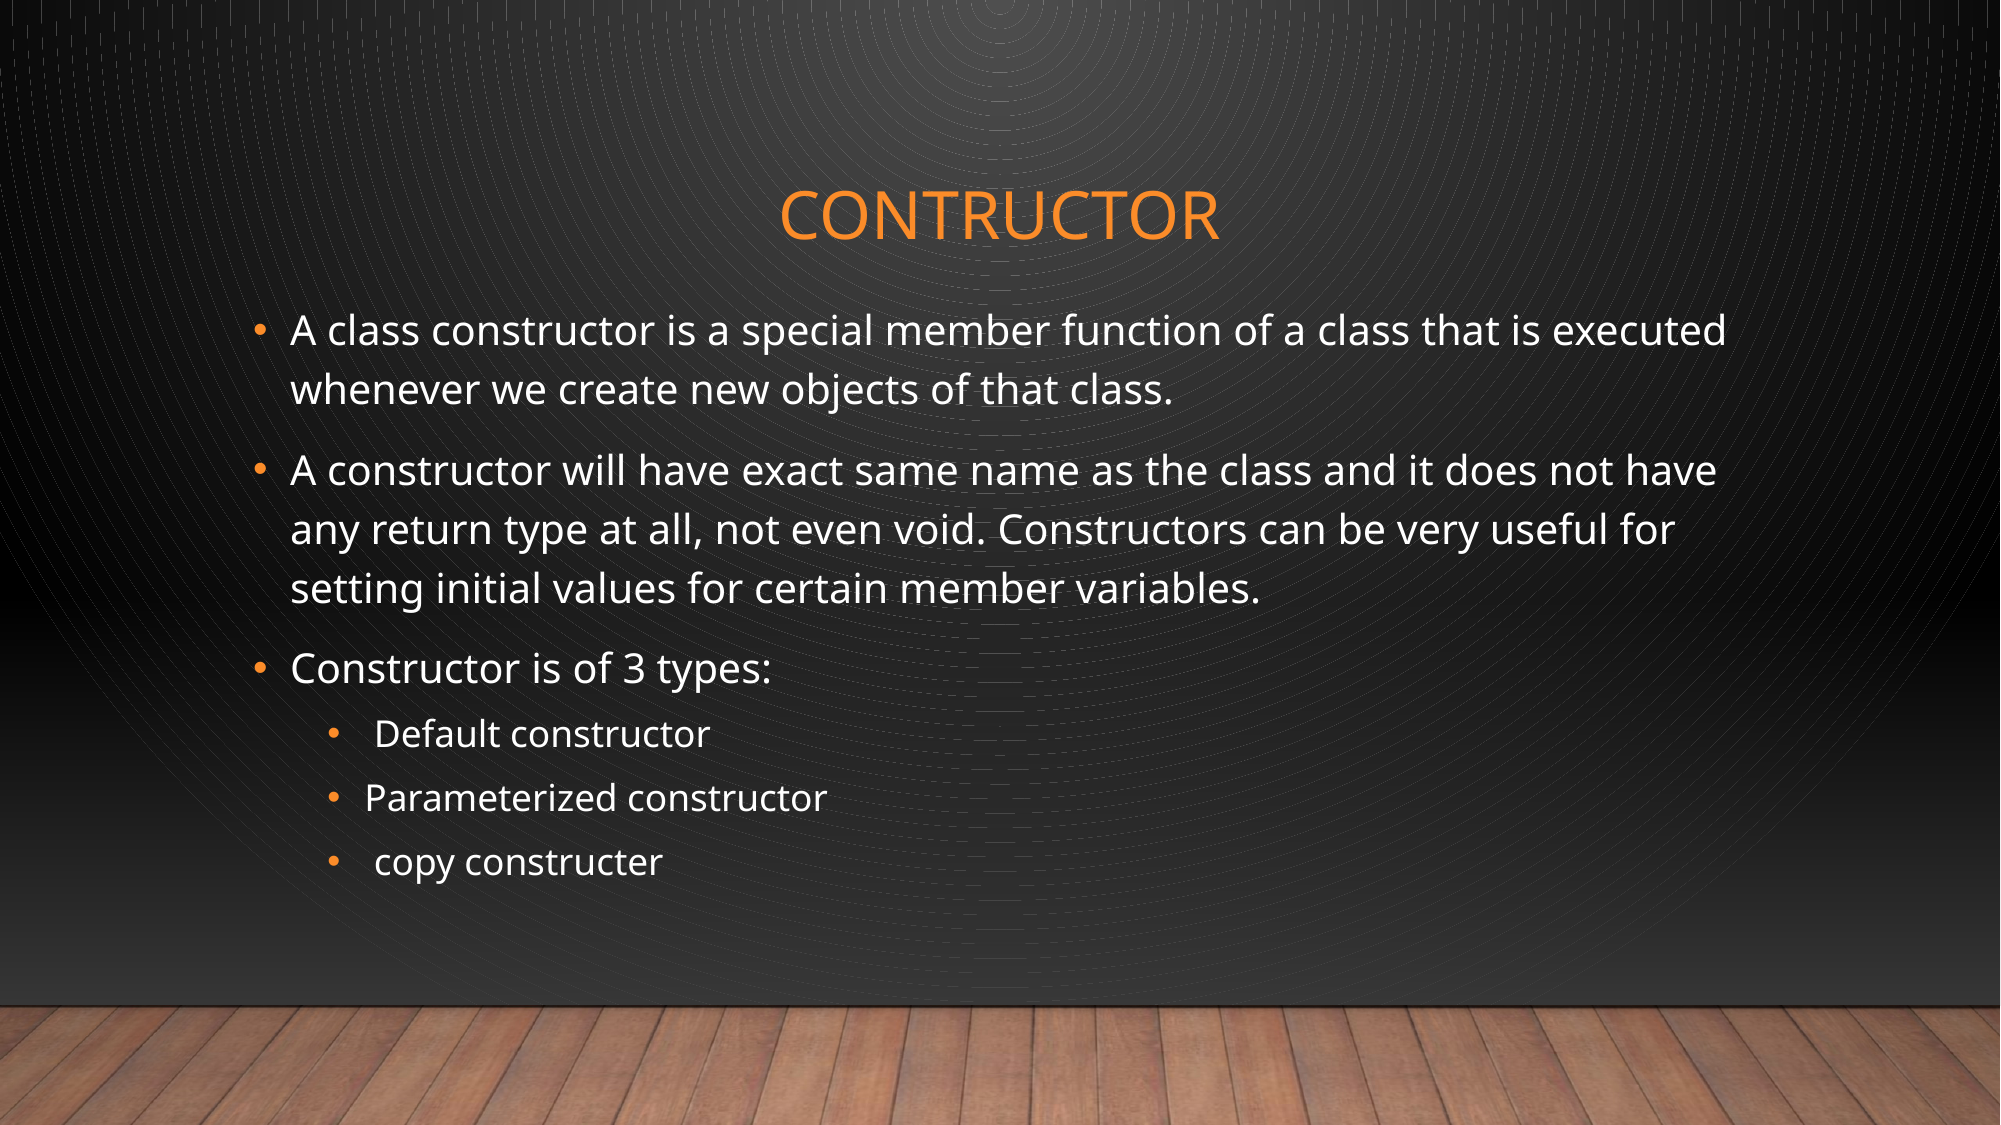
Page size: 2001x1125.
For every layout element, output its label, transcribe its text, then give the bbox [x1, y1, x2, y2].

title contructor [238, 131, 1763, 286]
list A class constructor is a special member function of a class that is executed whenever we create new objects of that class. A constructor will have exact same name as the class and it does not have any return type at all, not even void. Constructors can be very useful for setting initial values for certain member variables. Constructor is of 3 types: Default constructor Parameterized constructor copy constructer [238, 286, 1763, 897]
picture [0, 1005, 2000, 1125]
